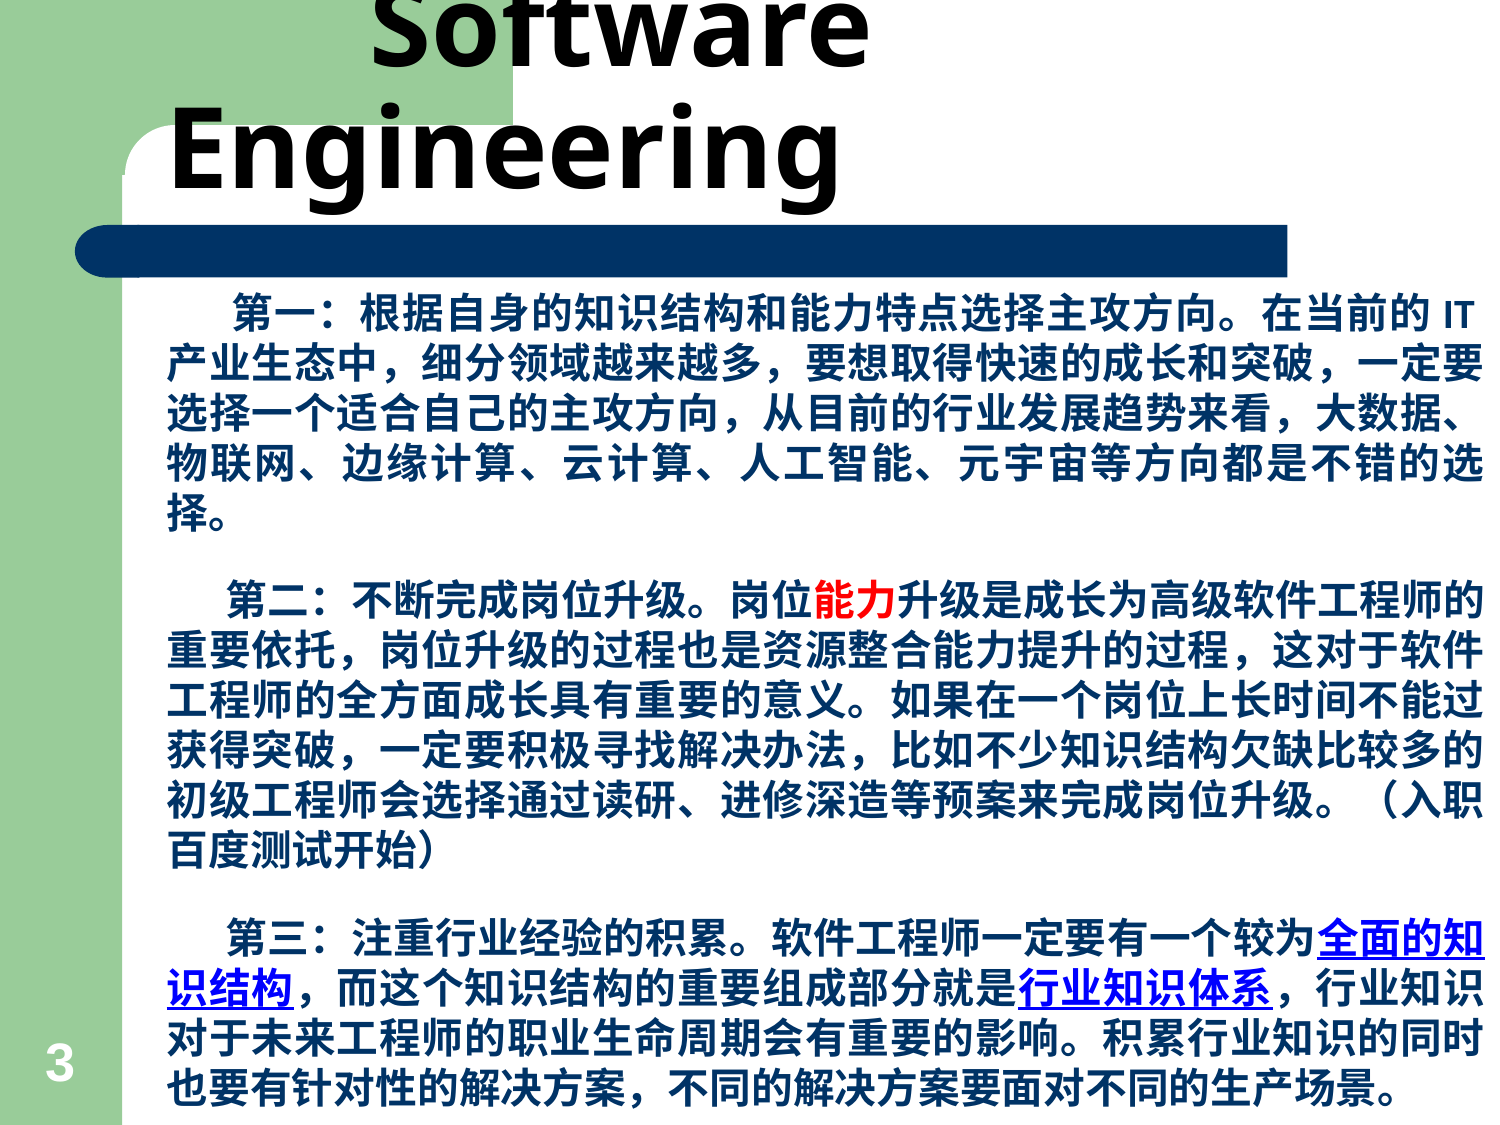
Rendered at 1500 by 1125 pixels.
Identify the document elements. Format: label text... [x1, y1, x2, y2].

title Software Engineering [150, 82, 1463, 220]
list 第一：根据自身的知识结构和能力特点选择主攻方向。在当前的IT产业生态中，细分领域越来越多，要想取得快速的成长和突破，一定要选择一个适合自己的主攻方向，从目前的行业发展趋势来看，大数据、物联网、边缘计算、云计算、人工智能、元宇宙等方向都是不错的选择。 第二：不断完成岗位升级。岗位能力升级是成长为高级软件工程师的重要依托，岗位升级的过程也是资源整合能力提升的过程，这对于软件工程师的全方面成长具有重要的意义。如果在一个岗位上长时间不能过获得突破，一定要积极寻找解决办法，比如不少知识结构欠缺比较多的初级工程师会选择通过读研、进修深造等预案来完成岗位升级。（入职百度测试开始） 第三：注重行业经验的积累。软件工程师一定要有一个较为全面的知识结构，而这个知识结构的重要组成部分就是行业知识体系，行业知识对于未来工程师的职业生命周期会有重要的影响。积累行业知识的同时也要有针对性的解决方案，不同的解决方案要面对不同的生产场景。 [76, 278, 1500, 1125]
slide_number 3 [12, 1019, 110, 1101]
